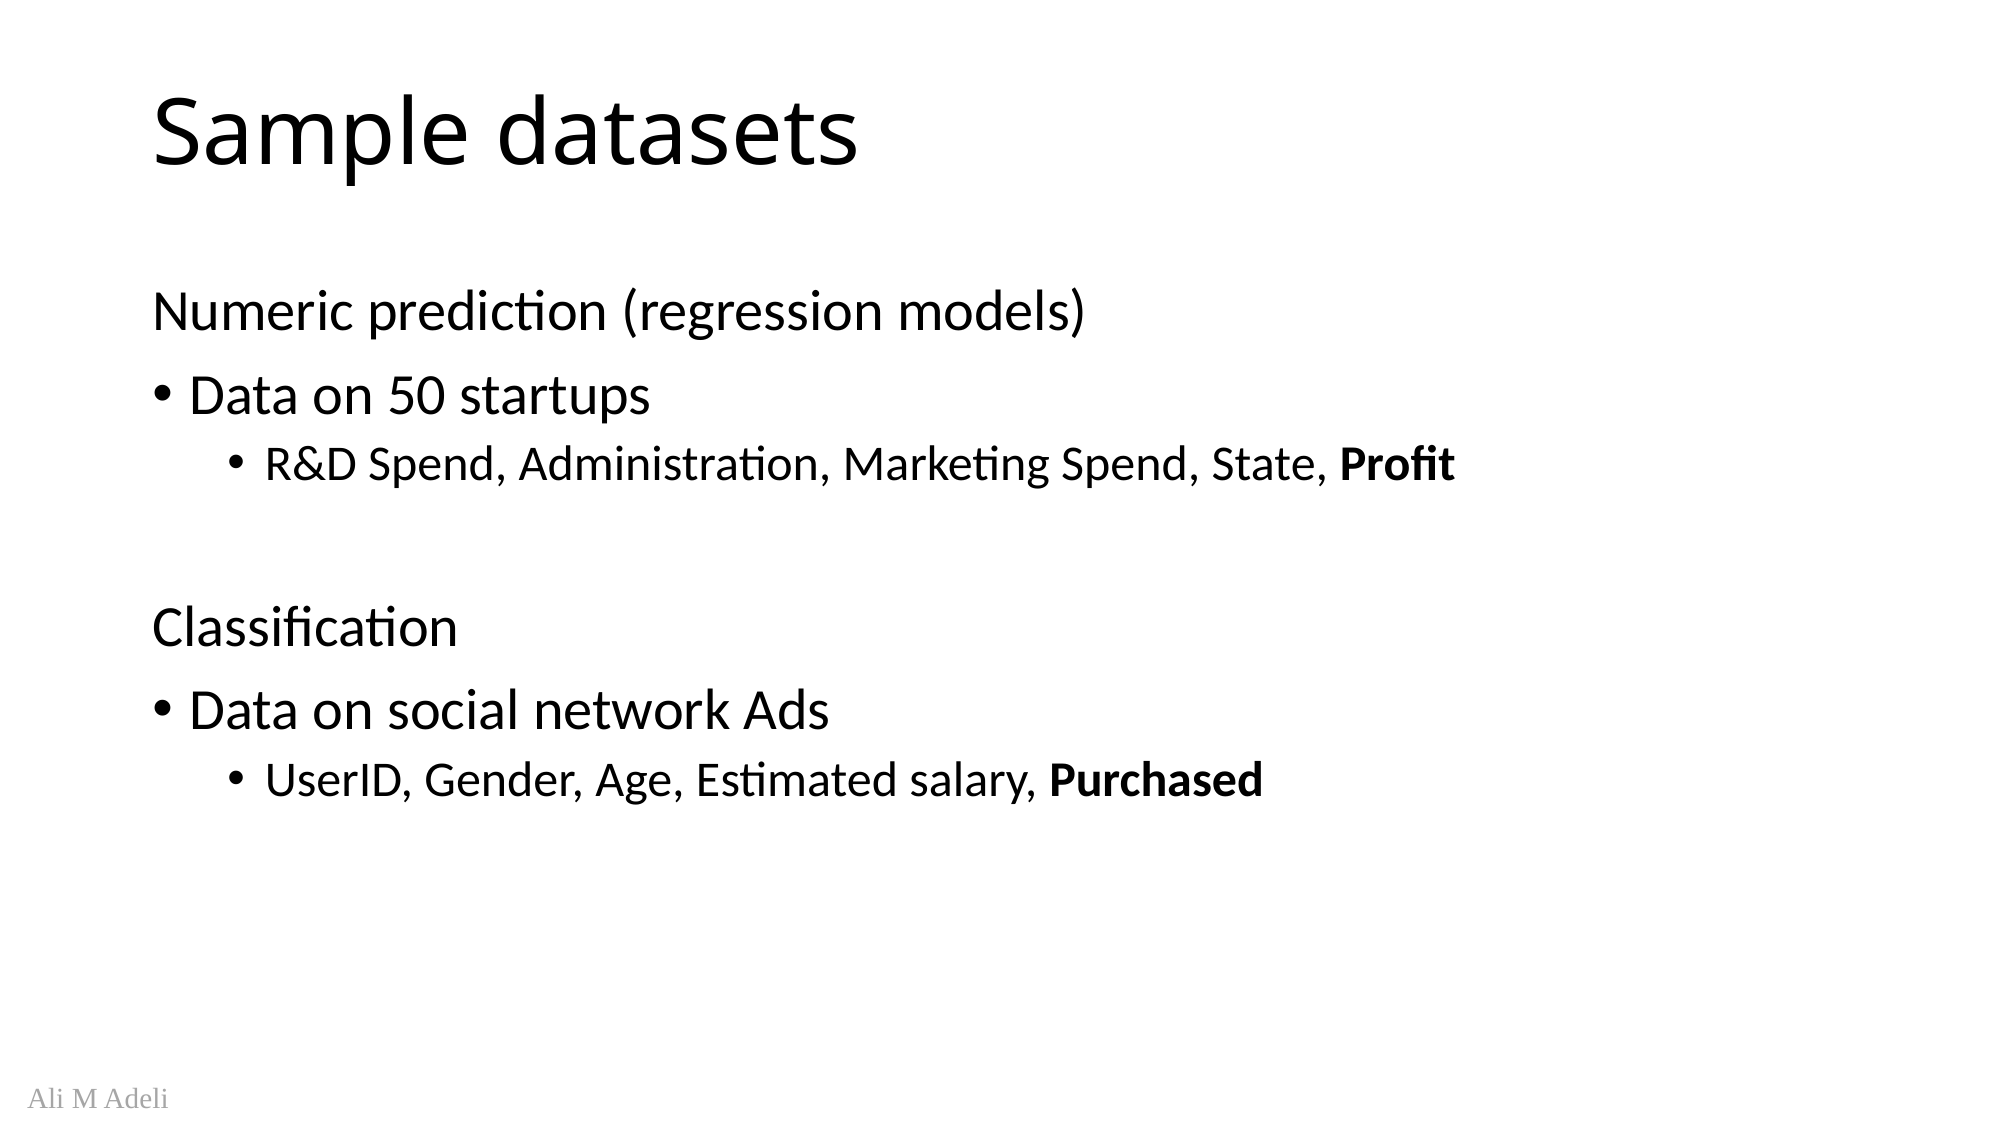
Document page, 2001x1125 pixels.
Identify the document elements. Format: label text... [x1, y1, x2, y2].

title Sample datasets [137, 59, 1863, 210]
list Numeric prediction (regression models) Data on 50 startups R&D Spend, Administration, Marketing Spend, State, Profit Classification Data on social network Ads UserID, Gender, Age, Estimated salary, Purchased [137, 272, 1863, 1014]
